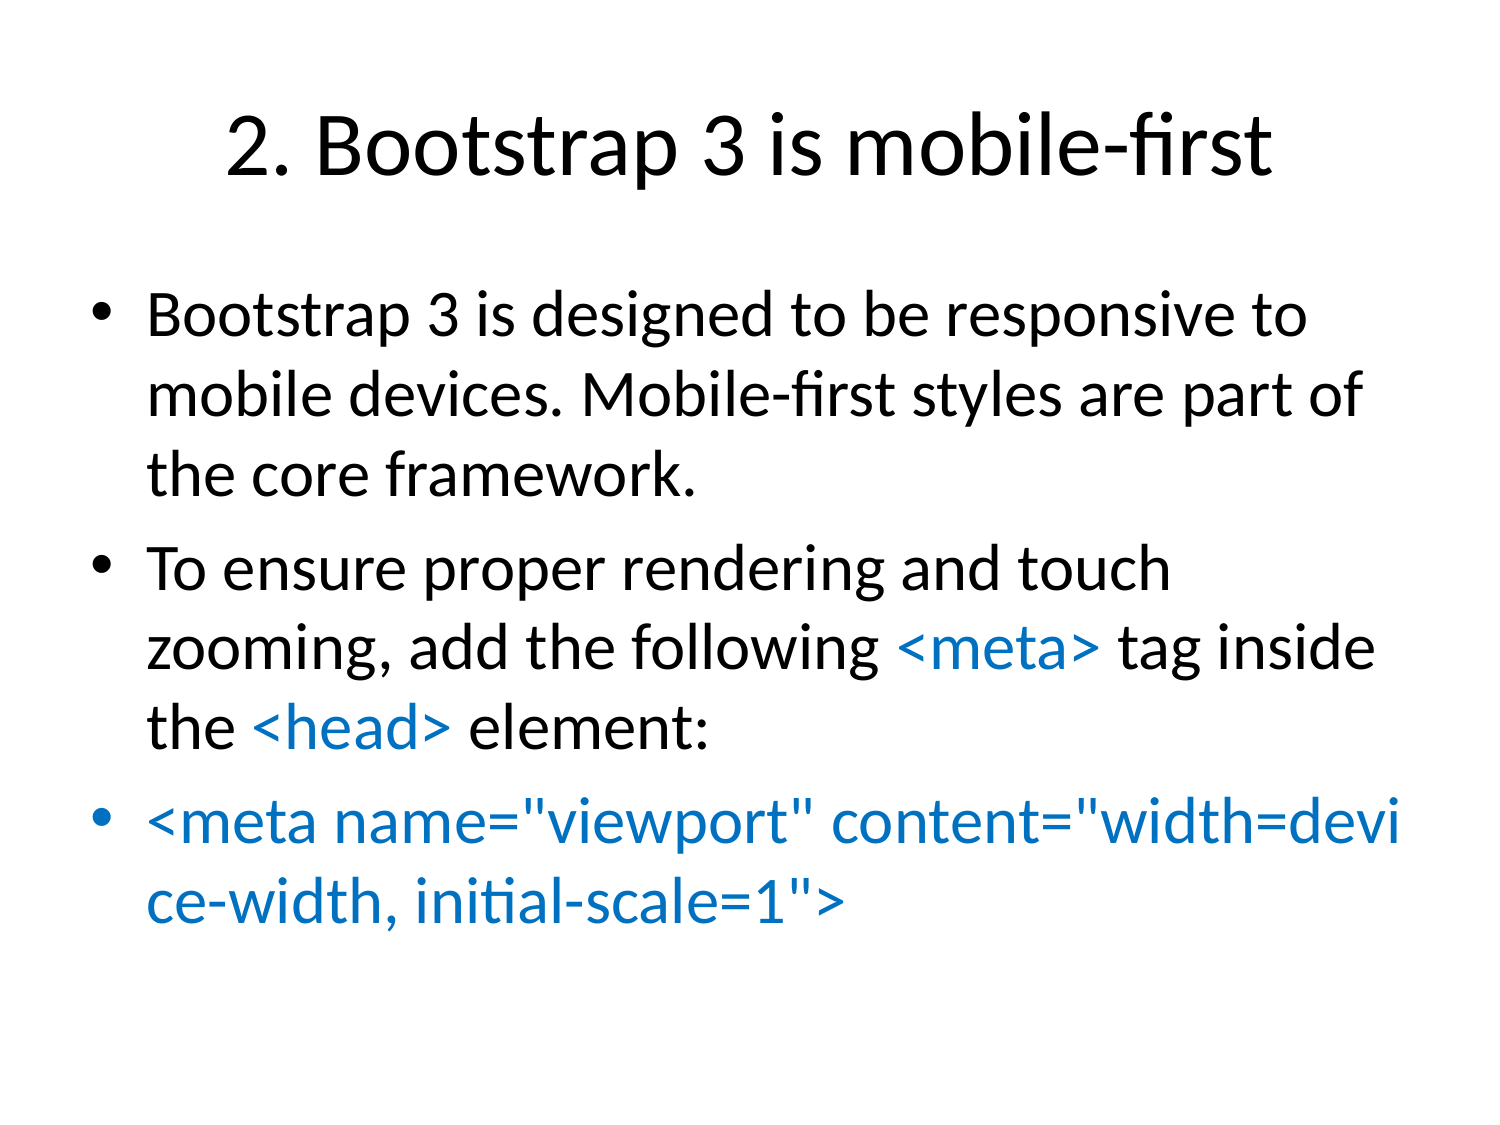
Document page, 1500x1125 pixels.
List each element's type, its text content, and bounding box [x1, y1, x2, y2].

list Bootstrap 3 is designed to be responsive to mobile devices. Mobile-first styles are part of the core framework. To ensure proper rendering and touch zooming, add the following <meta> tag inside the <head> element: <meta name="viewport" content="width=device-width, initial-scale=1"> [75, 262, 1425, 1005]
title 2. Bootstrap 3 is mobile-first [75, 45, 1425, 233]
